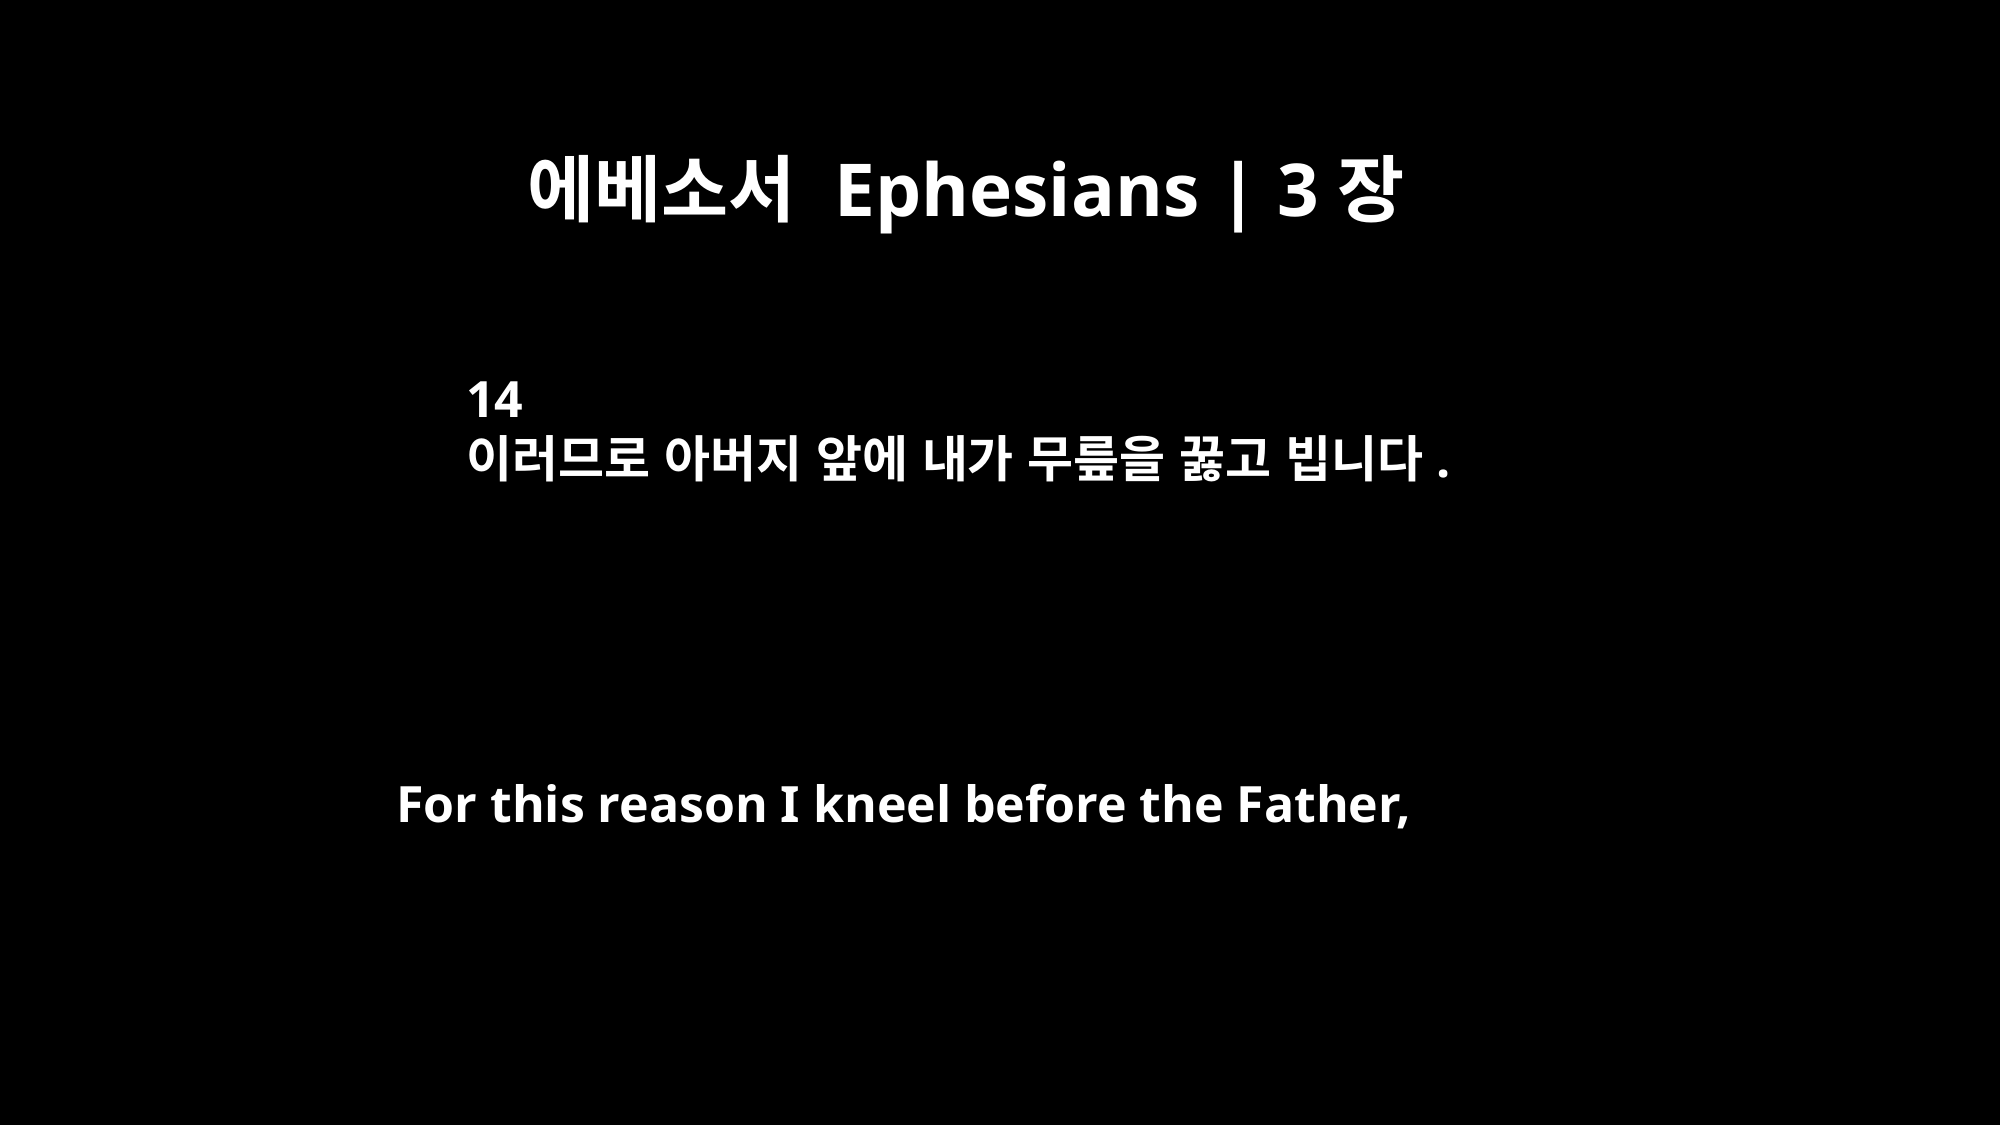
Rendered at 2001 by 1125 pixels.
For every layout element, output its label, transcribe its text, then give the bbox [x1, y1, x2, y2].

text_box 14 이러므로 아버지 앞에 내가 무릎을 꿇고 빕니다. [451, 359, 1466, 495]
text_box 에베소서 Ephesians | 3장 [512, 136, 1420, 239]
text_box For this reason I kneel before the Father, [381, 764, 1426, 840]
